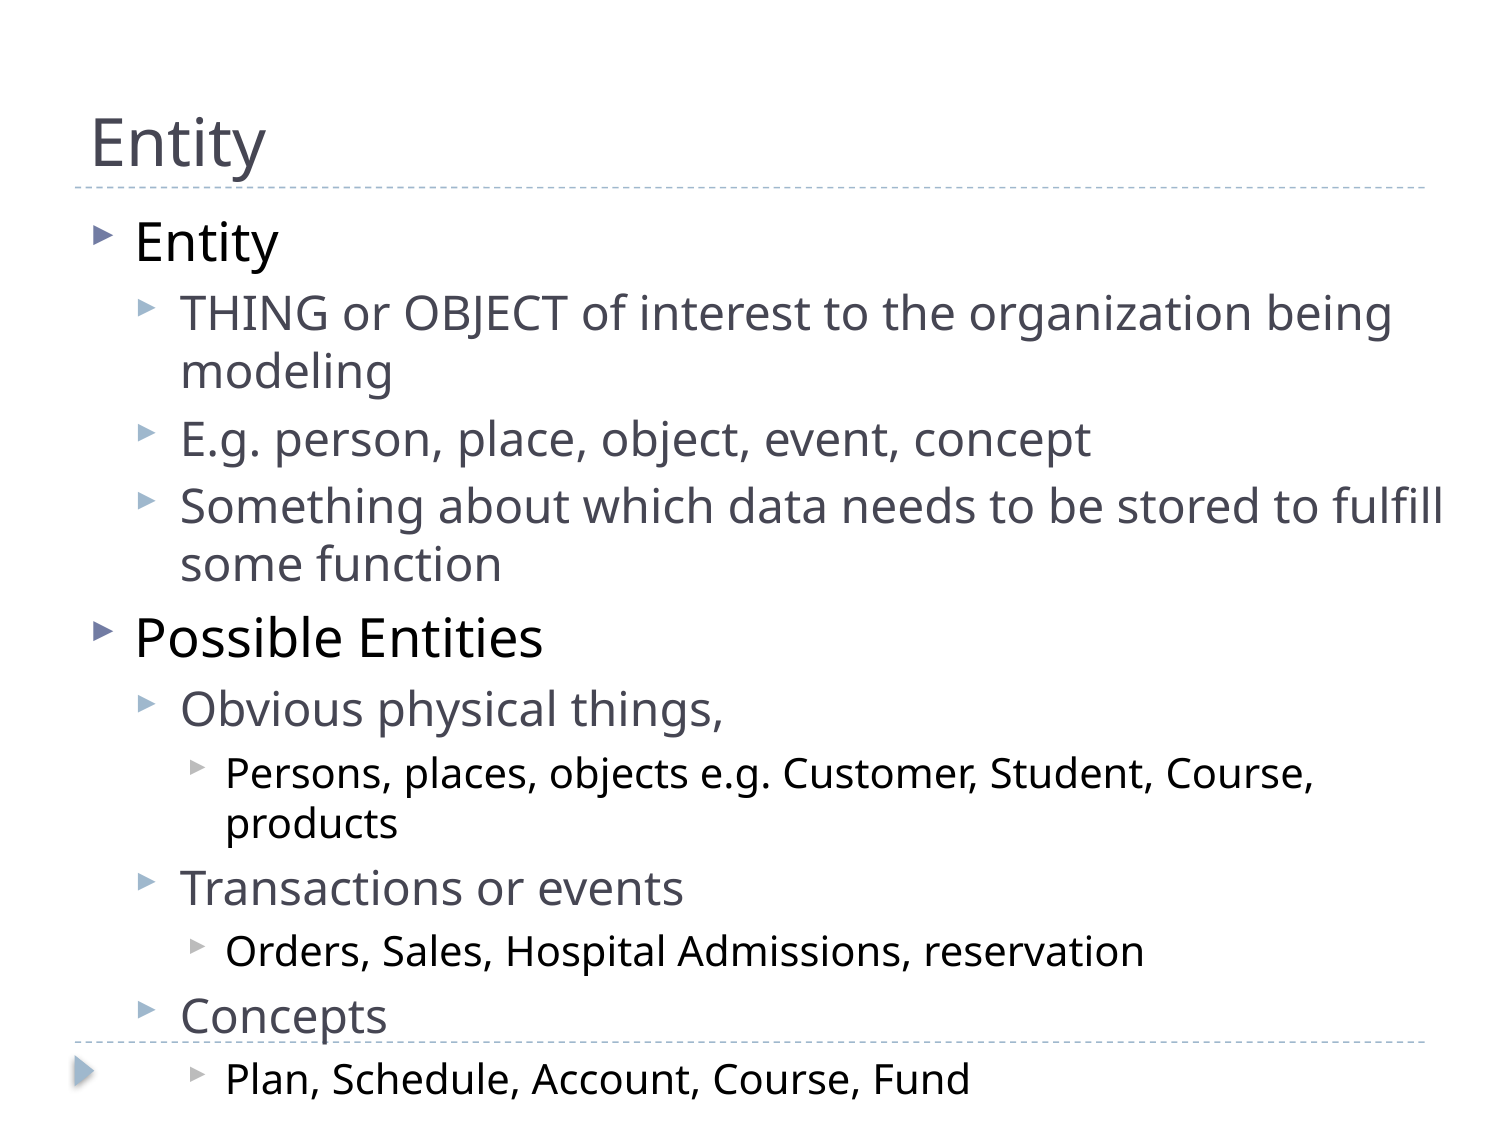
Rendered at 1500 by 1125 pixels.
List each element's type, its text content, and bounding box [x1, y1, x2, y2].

list Entity THING or OBJECT of interest to the organization being modeling E.g. person, place, object, event, concept Something about which data needs to be stored to fulfill some function Possible Entities Obvious physical things, Persons, places, objects e.g. Customer, Student, Course, products Transactions or events Orders, Sales, Hospital Admissions, reservation Concepts Plan, Schedule, Account, Course, Fund [75, 200, 1500, 1071]
title Entity [75, 24, 1425, 188]
